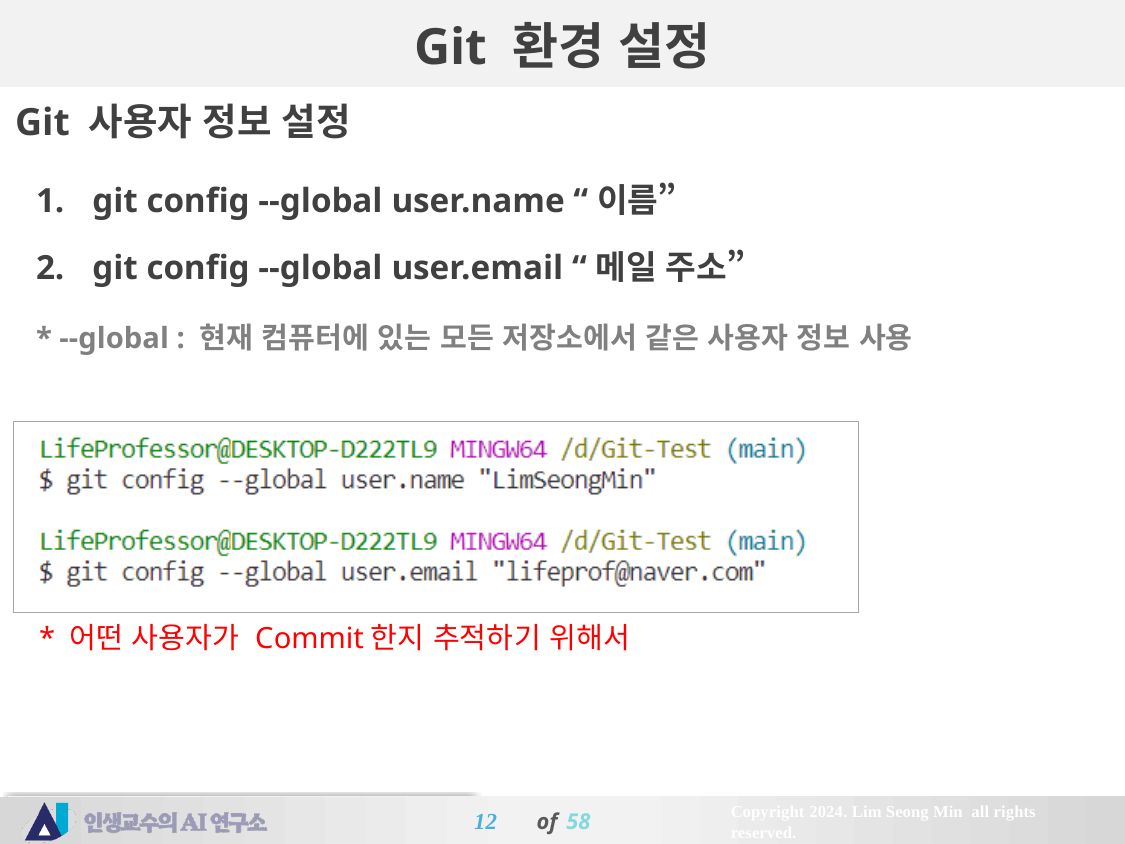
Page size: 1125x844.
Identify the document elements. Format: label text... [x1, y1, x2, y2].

picture [13, 421, 859, 613]
text_box * 어떤 사용자가 Commit한지 추적하기 위해서 [24, 613, 660, 662]
list Git 환경 설정 [0, 1, 1125, 89]
list git config --global user.name “이름” git config --global user.email “메일 주소” * --global : 현재 컴퓨터에 있는 모든 저장소에서 같은 사용자 정보 사용 [21, 159, 1125, 422]
picture [21, 798, 299, 844]
list Git 사용자 정보 설정 [0, 89, 1125, 157]
